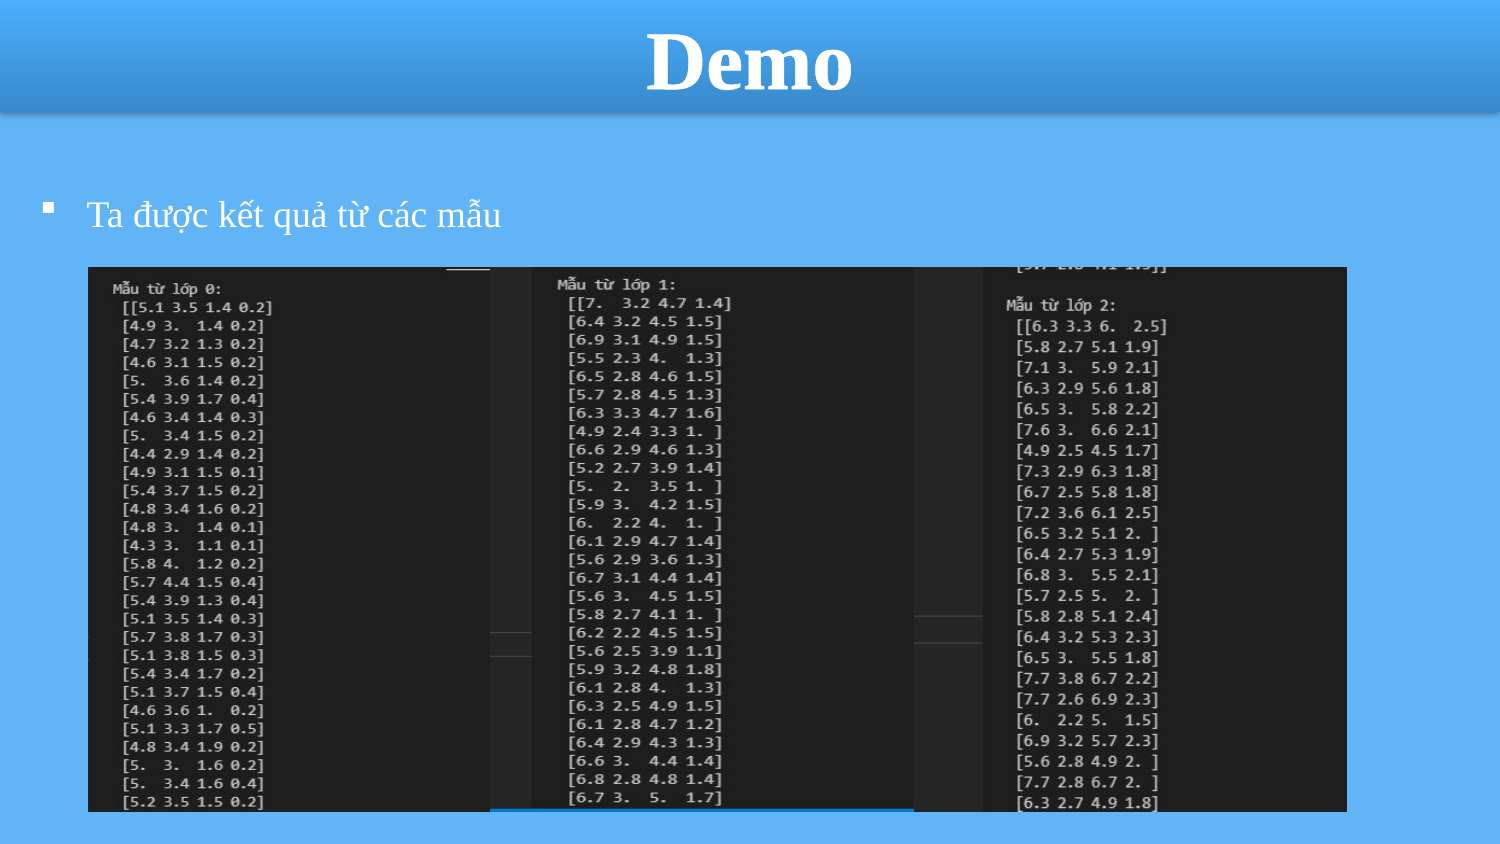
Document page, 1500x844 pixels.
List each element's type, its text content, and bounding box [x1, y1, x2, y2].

text_box Ta được kết quả từ các mẫu [24, 137, 1472, 243]
list Demo [0, 0, 1500, 112]
picture [88, 267, 1348, 812]
